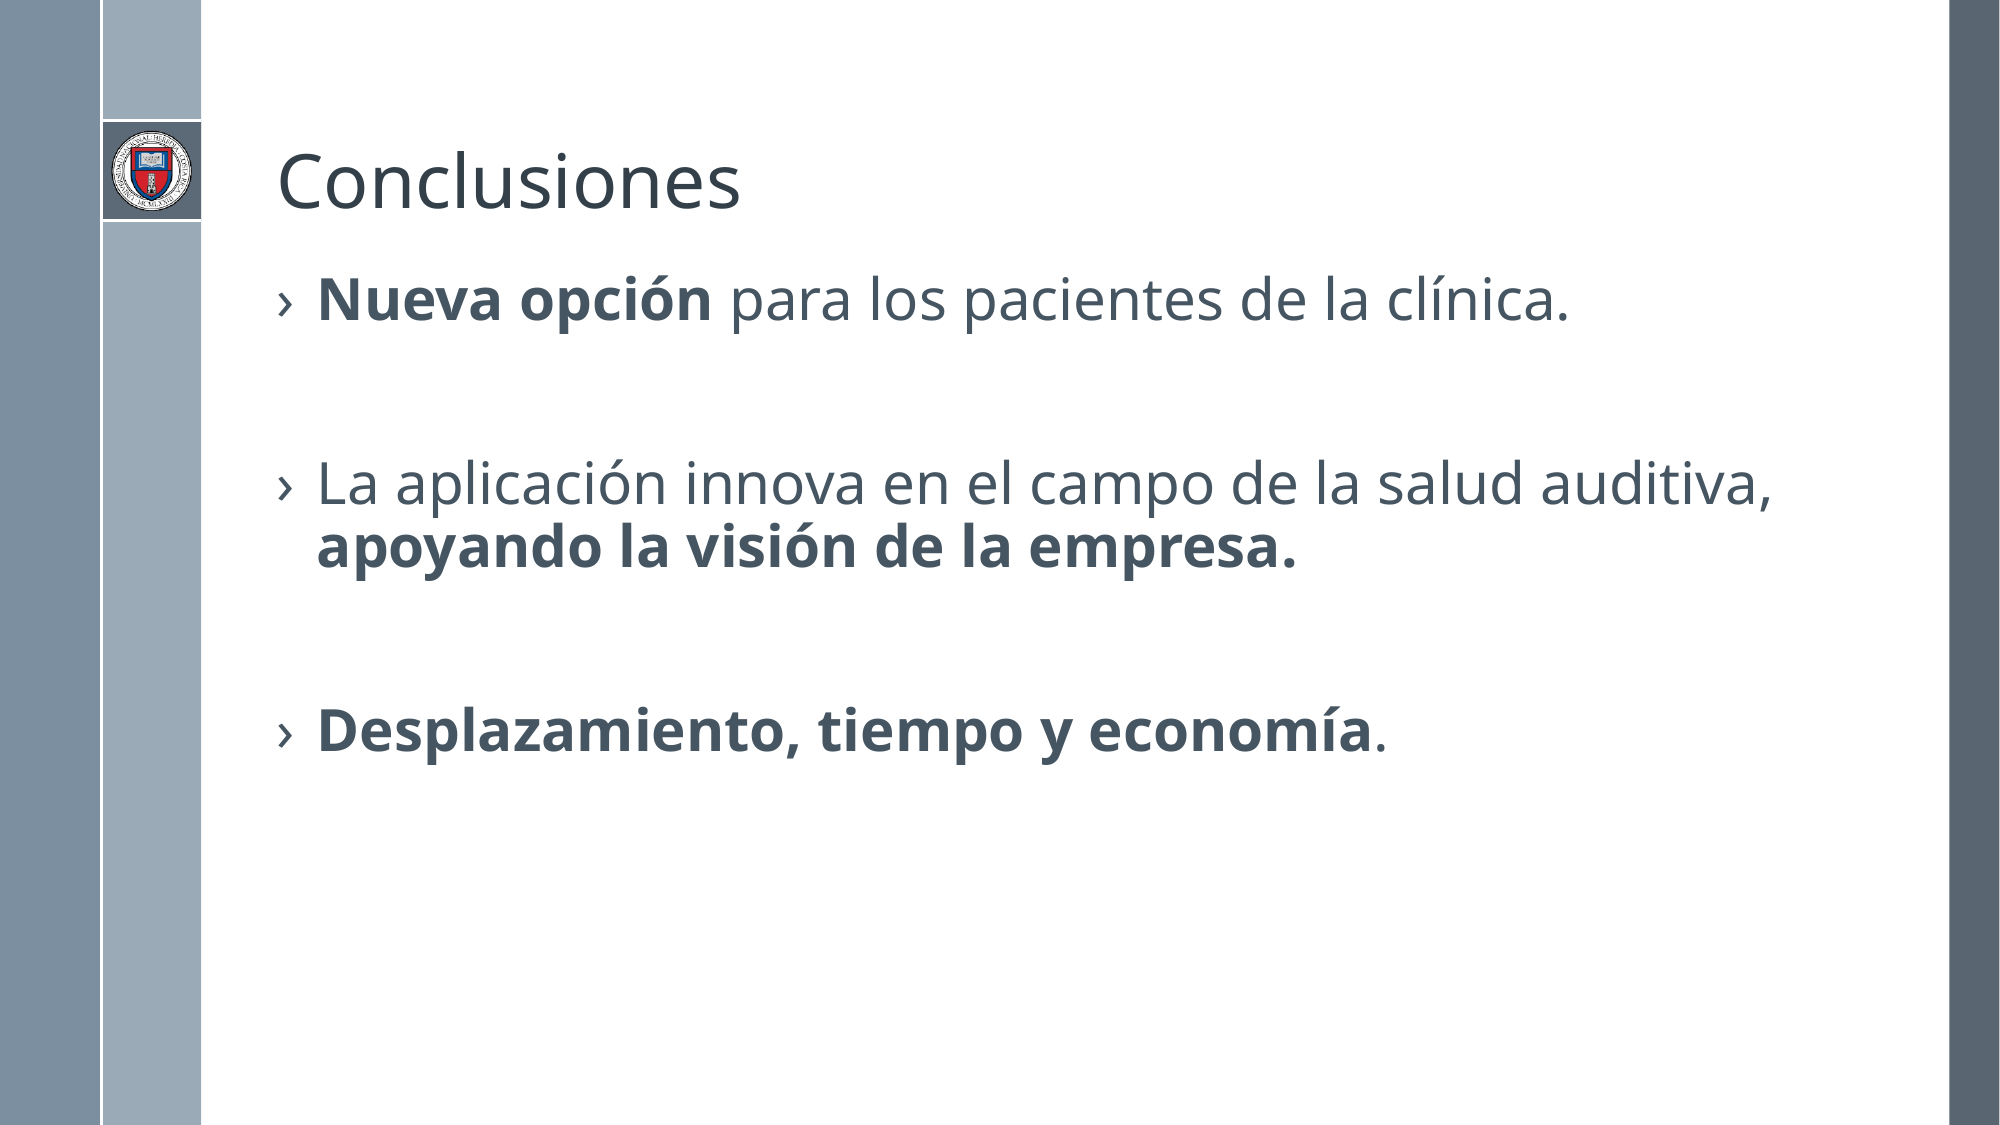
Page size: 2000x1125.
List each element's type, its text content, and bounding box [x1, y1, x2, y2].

title Conclusiones [261, 29, 1867, 233]
picture [107, 126, 196, 215]
list Nueva opción para los pacientes de la clínica. La aplicación innova en el campo de la salud auditiva, apoyando la visión de la empresa. Desplazamiento, tiempo y economía. [261, 262, 1867, 1013]
